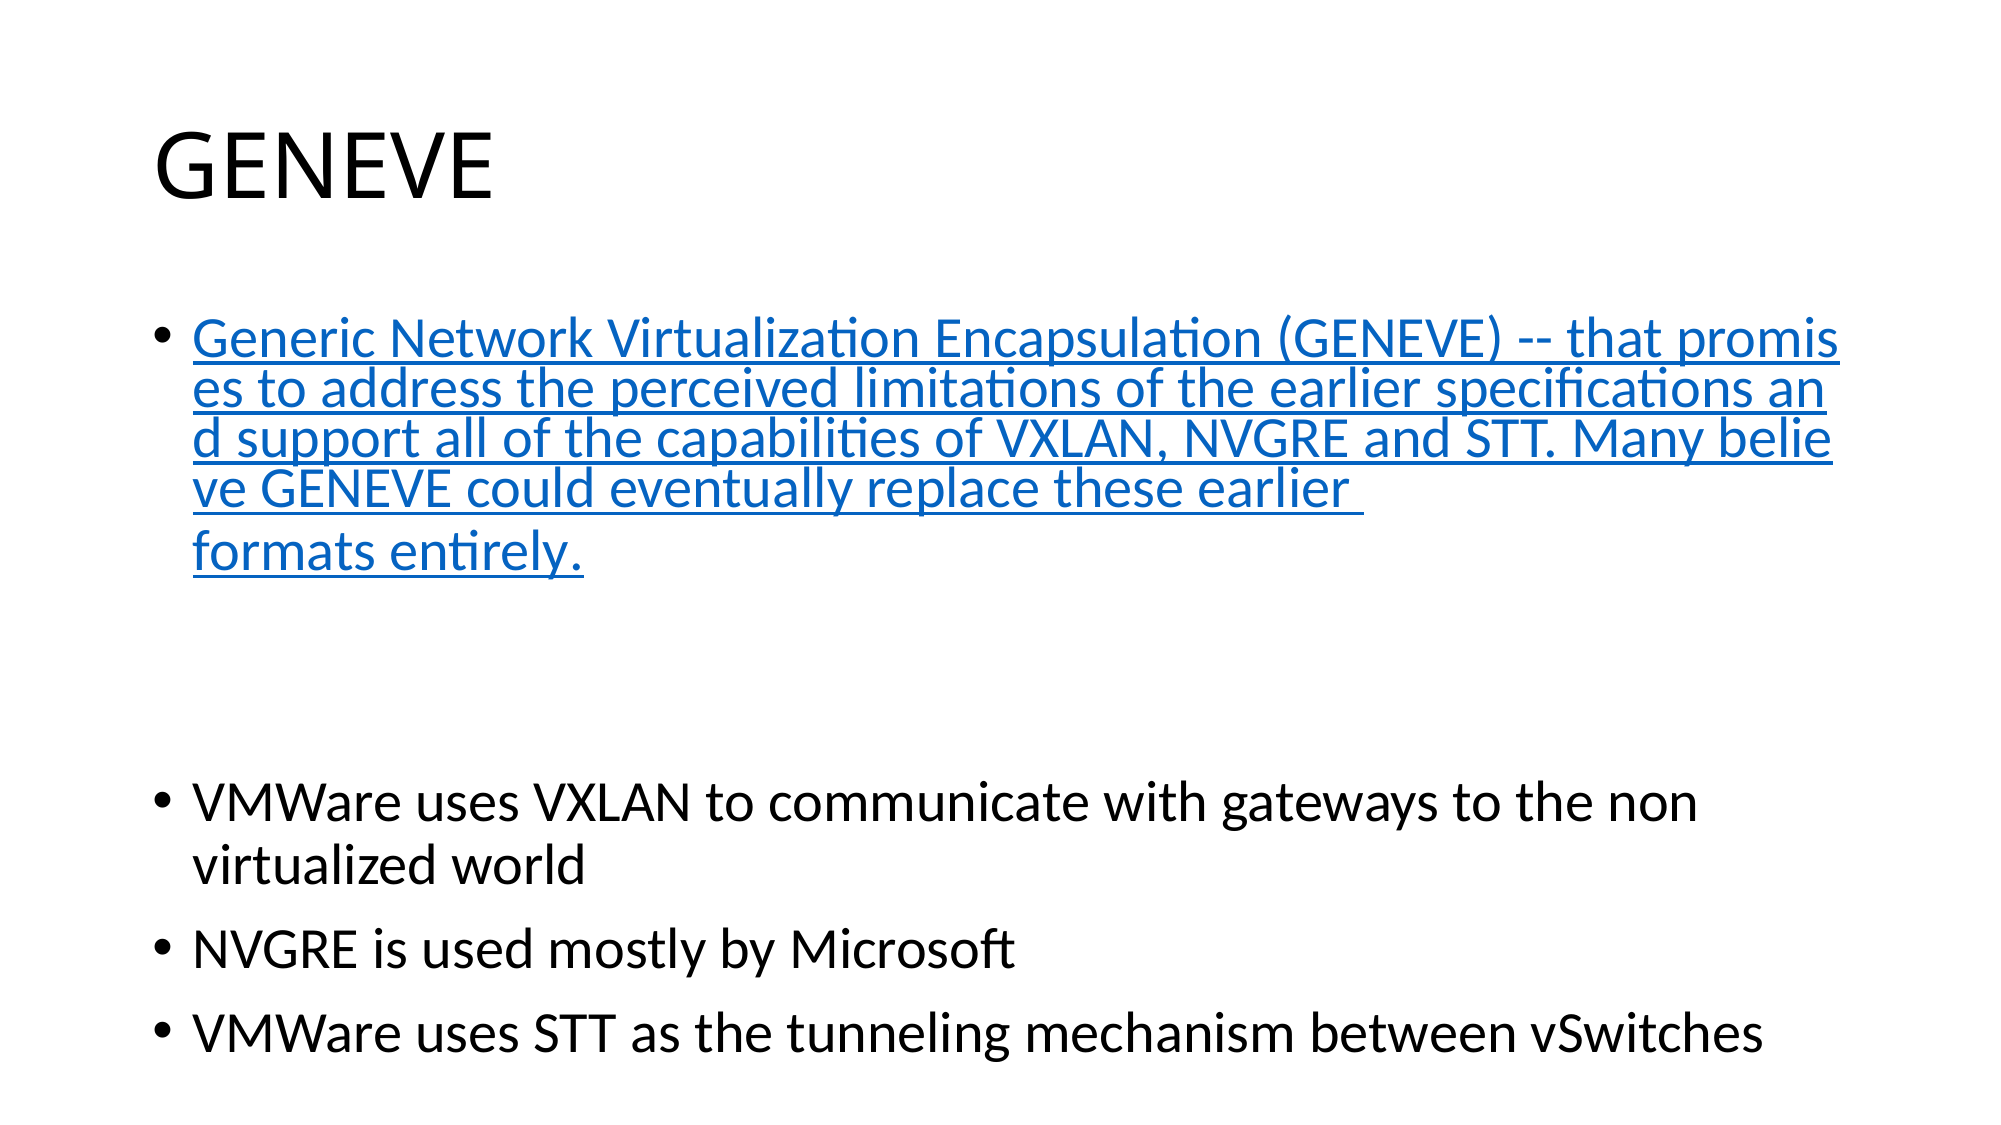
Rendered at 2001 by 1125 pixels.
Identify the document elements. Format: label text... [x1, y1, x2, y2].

title GENEVE [137, 59, 1863, 278]
list Generic Network Virtualization Encapsulation (GENEVE) -- that promises to address the perceived limitations of the earlier specifications and support all of the capabilities of VXLAN, NVGRE and STT. Many believe GENEVE could eventually replace these earlier formats entirely. VMWare uses VXLAN to communicate with gateways to the non virtualized world NVGRE is used mostly by Microsoft VMWare uses STT as the tunneling mechanism between vSwitches [137, 299, 1863, 1014]
